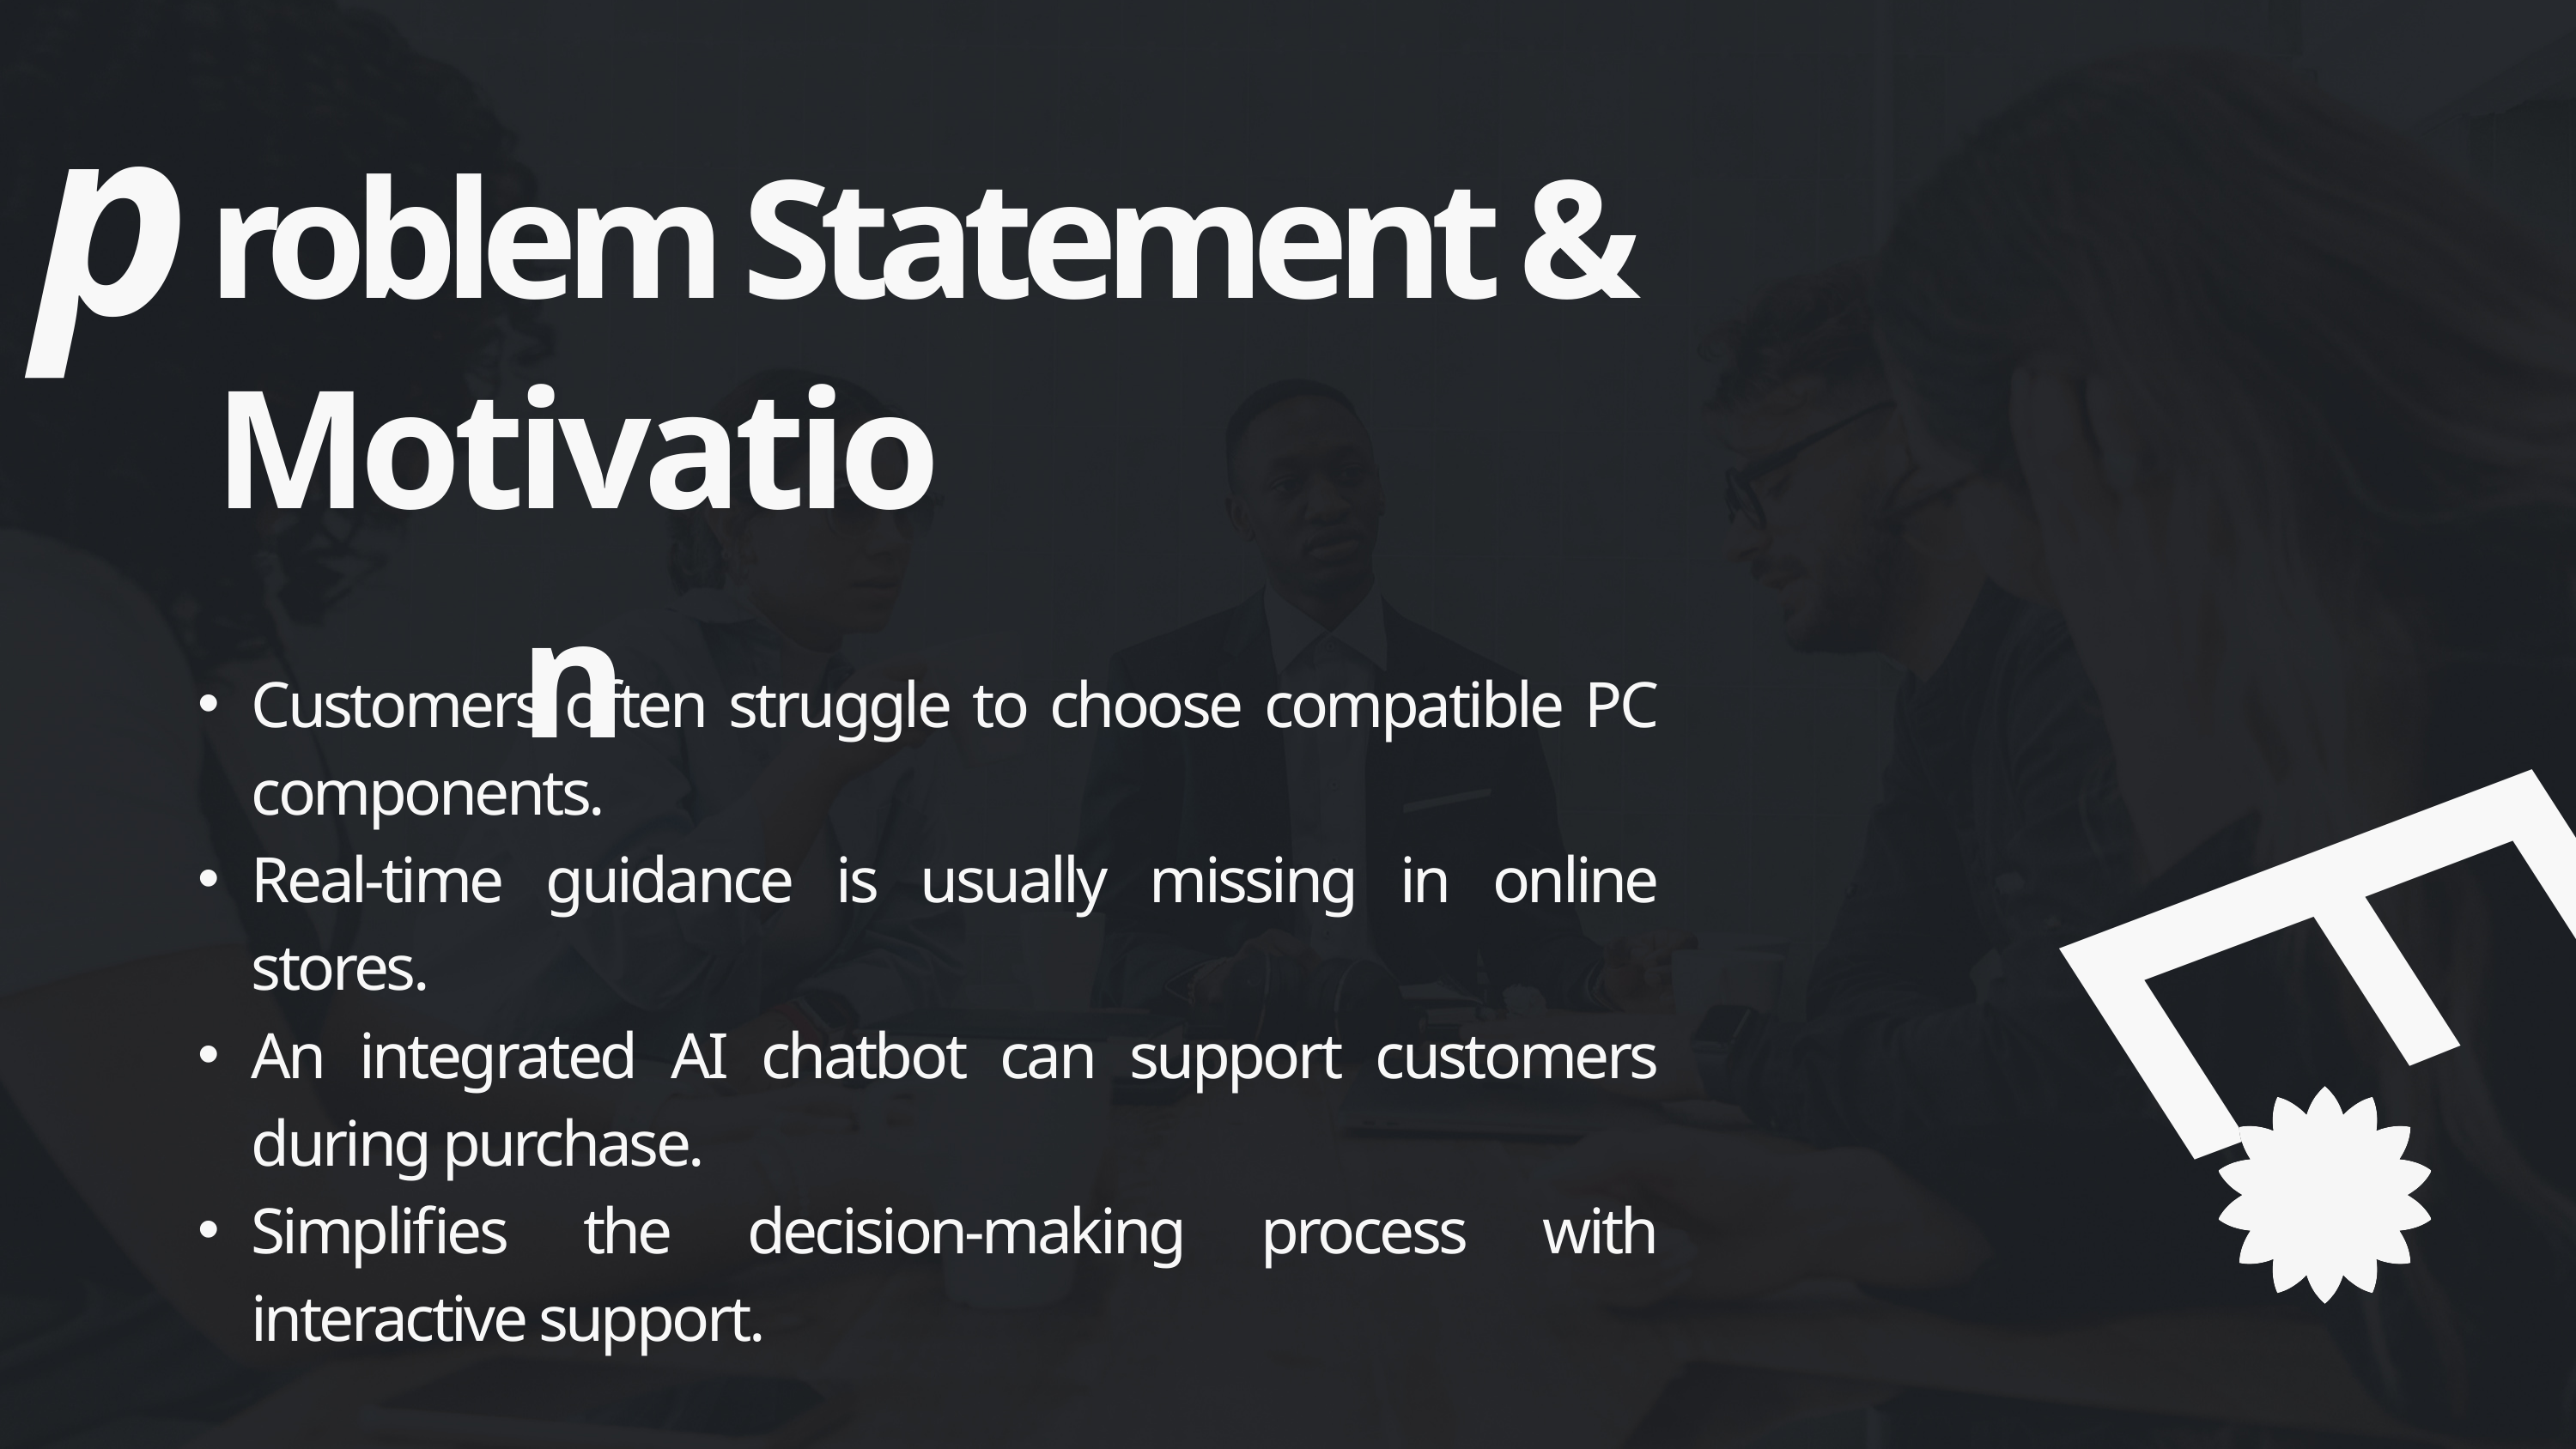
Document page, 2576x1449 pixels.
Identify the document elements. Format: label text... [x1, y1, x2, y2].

text_box [2218, 1086, 2432, 1304]
text_box p [33, 115, 177, 368]
text_box E [1927, 585, 2576, 1381]
text_box Motivation [208, 312, 939, 771]
text_box [0, 0, 2576, 1449]
text_box roblem Statement & [208, 175, 1635, 331]
text_box Customers often struggle to choose compatible PC components. Real-time guidance is usually missing in online stores. An integrated AI chatbot can support customers during purchase. Simplifies the decision-making process with interactive support. [144, 652, 1656, 1441]
